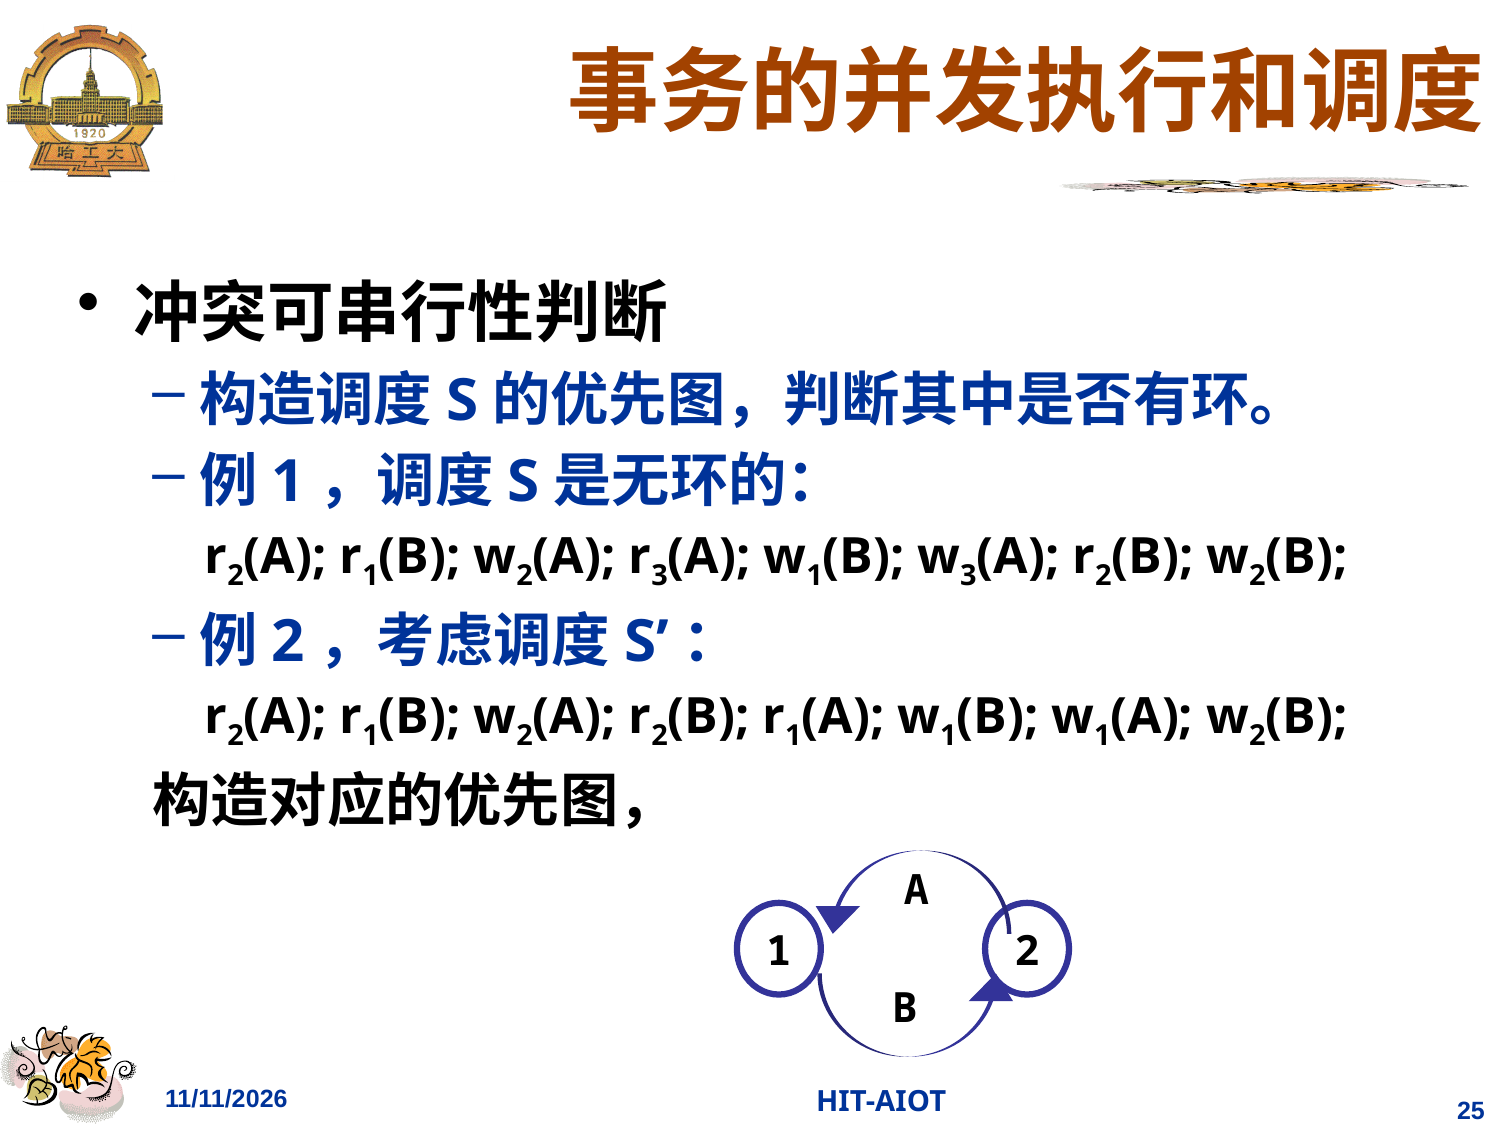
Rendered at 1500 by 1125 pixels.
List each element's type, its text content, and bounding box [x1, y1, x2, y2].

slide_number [149, 1074, 413, 1125]
text_box [815, 855, 889, 934]
slide_number 25 [1437, 1087, 1500, 1125]
title 事务的并发执行和调度 [162, 0, 1500, 176]
list 冲突可串行性判断 构造调度S的优先图，判断其中是否有环。 例1，调度S是无环的： r2(A); r1(B); w2(A); r3(A); w1(B); w3(A); r2(B); w2(B); 例2，考虑调度S’： r2(A); r1(B); w2(A); r2(B); r1(A); w1(B); w1(A); w2(B); 构造对应的优先图， [62, 262, 1413, 1006]
text_box [817, 973, 1014, 1057]
text_box 2 [985, 902, 1069, 995]
picture [0, 24, 175, 182]
text_box 1 [736, 902, 821, 995]
text_box B [877, 973, 932, 1039]
footer HIT-AIOT [524, 1074, 1238, 1125]
text_box A [889, 855, 944, 921]
